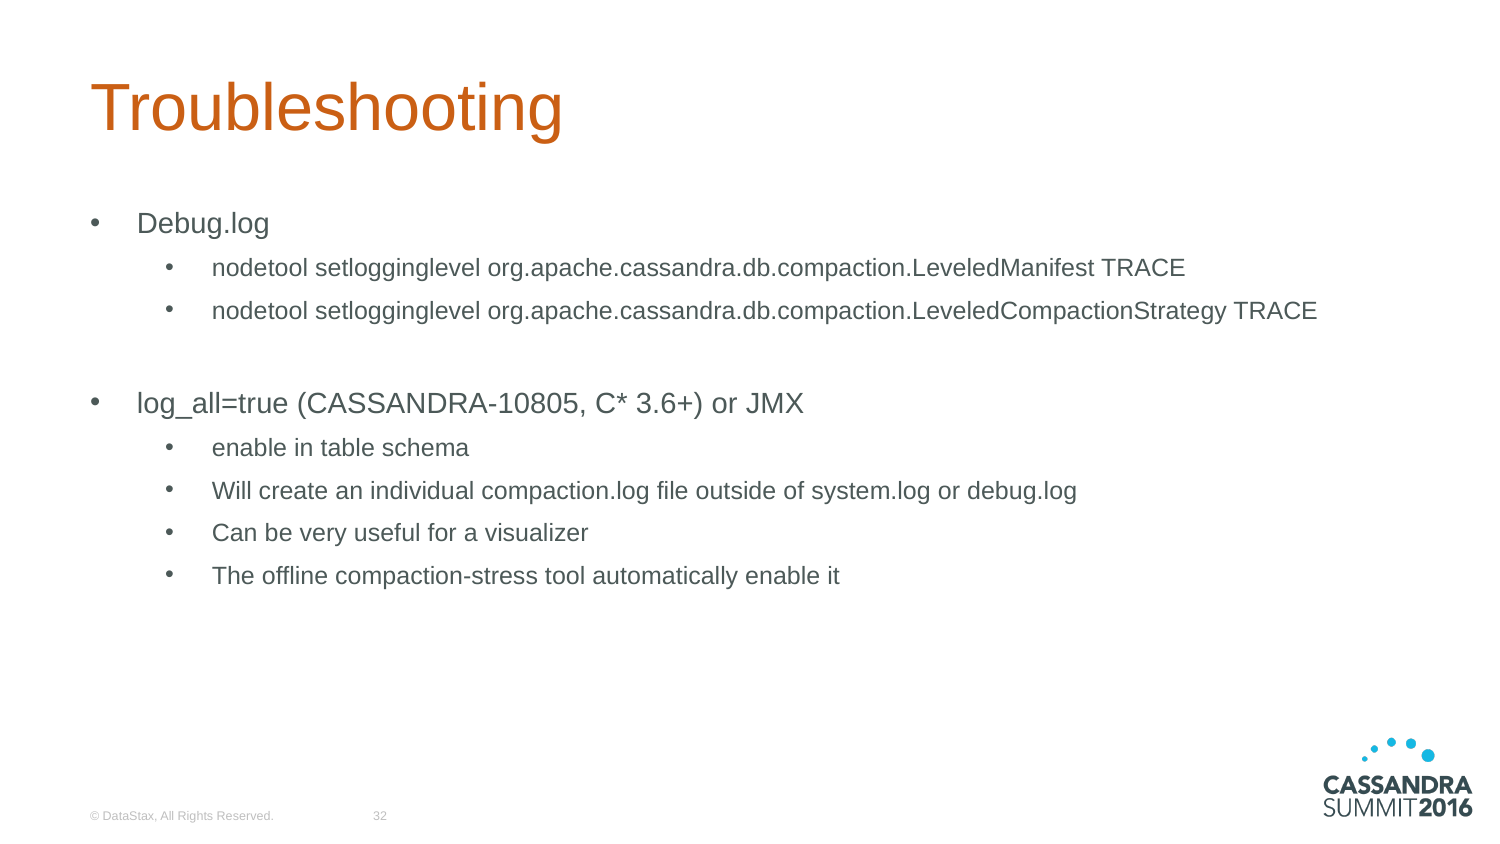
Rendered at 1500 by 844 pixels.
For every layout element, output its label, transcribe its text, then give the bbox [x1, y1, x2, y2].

footer © DataStax, All Rights Reserved. [75, 793, 337, 839]
title Troubleshooting [75, 33, 1425, 175]
slide_number 32 [346, 793, 414, 839]
list Debug.log nodetool setlogginglevel org.apache.cassandra.db.compaction.LeveledManifest TRACE nodetool setlogginglevel org.apache.cassandra.db.compaction.LeveledCompactionStrategy TRACE log_all=true (CASSANDRA-10805, C* 3.6+) or JMX enable in table schema Will create an individual compaction.log file outside of system.log or debug.log Can be very useful for a visualizer The offline compaction-stress tool automatically enable it [75, 196, 1425, 722]
picture [1320, 734, 1475, 819]
